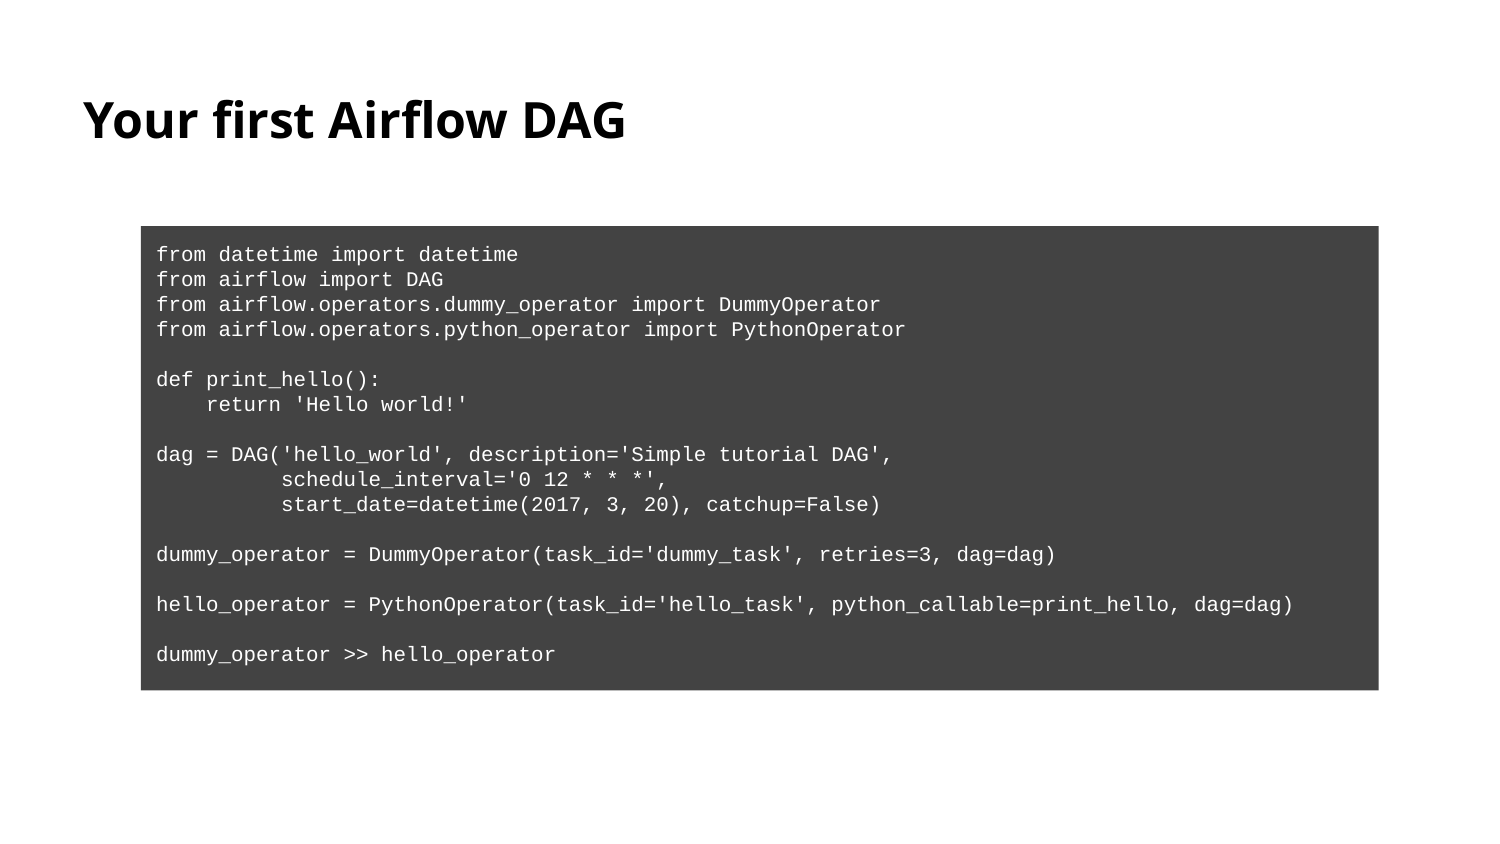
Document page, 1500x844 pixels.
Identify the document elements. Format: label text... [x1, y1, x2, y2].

text_box Your first Airflow DAG [68, 73, 1397, 191]
text_box from datetime import datetime from airflow import DAG from airflow.operators.dummy_operator import DummyOperator from airflow.operators.python_operator import PythonOperator def print_hello(): return 'Hello world!' dag = DAG('hello_world', description='Simple tutorial DAG', schedule_interval='0 12 * * *', start_date=datetime(2017, 3, 20), catchup=False) dummy_operator = DummyOperator(task_id='dummy_task', retries=3, dag=dag) hello_operator = PythonOperator(task_id='hello_task', python_callable=print_hello, dag=dag) dummy_operator >> hello_operator [140, 226, 1379, 691]
